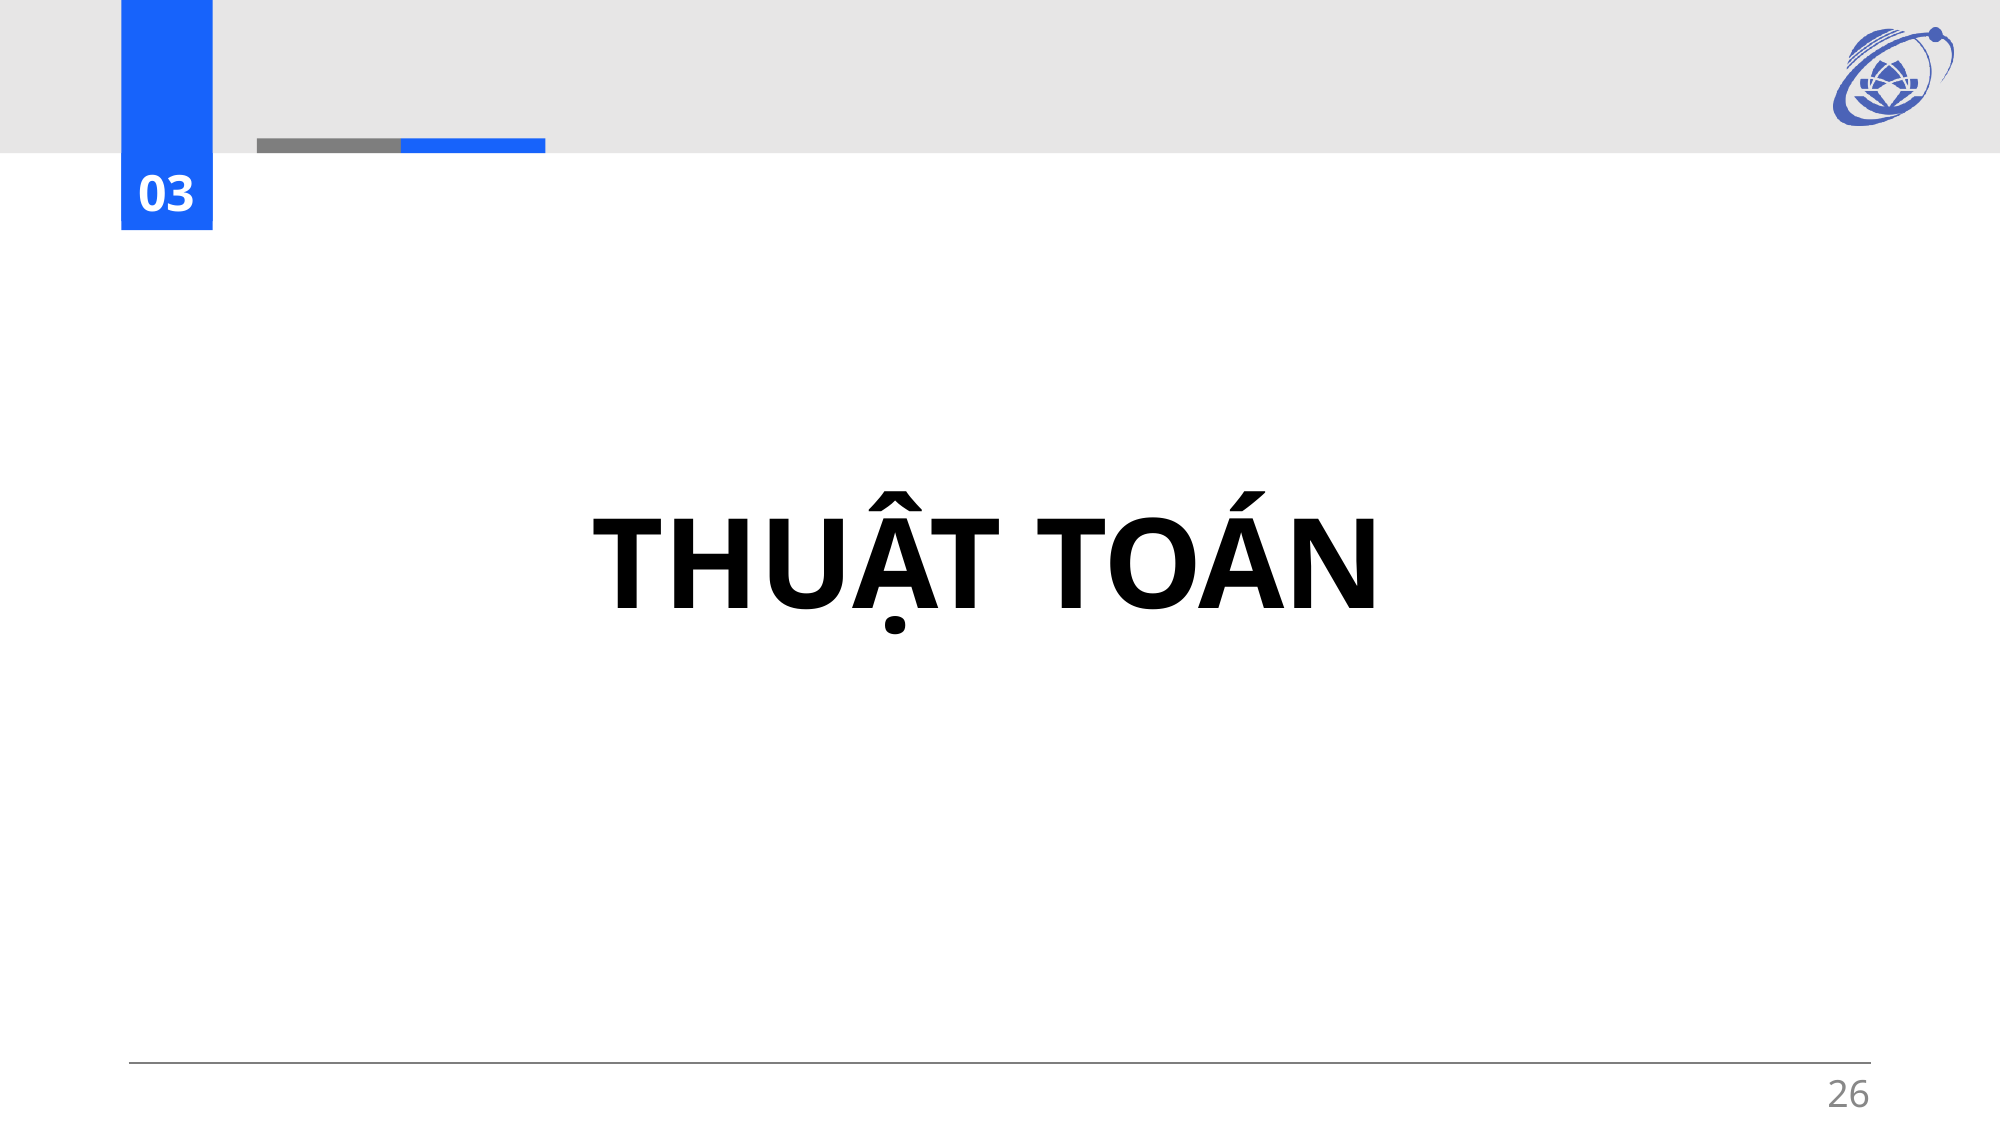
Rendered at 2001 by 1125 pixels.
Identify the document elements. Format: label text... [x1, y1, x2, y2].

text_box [0, 0, 2000, 231]
text_box 26 [1821, 1065, 1893, 1122]
title THUẬT TOÁN [589, 481, 1397, 672]
picture [1832, 27, 1955, 126]
